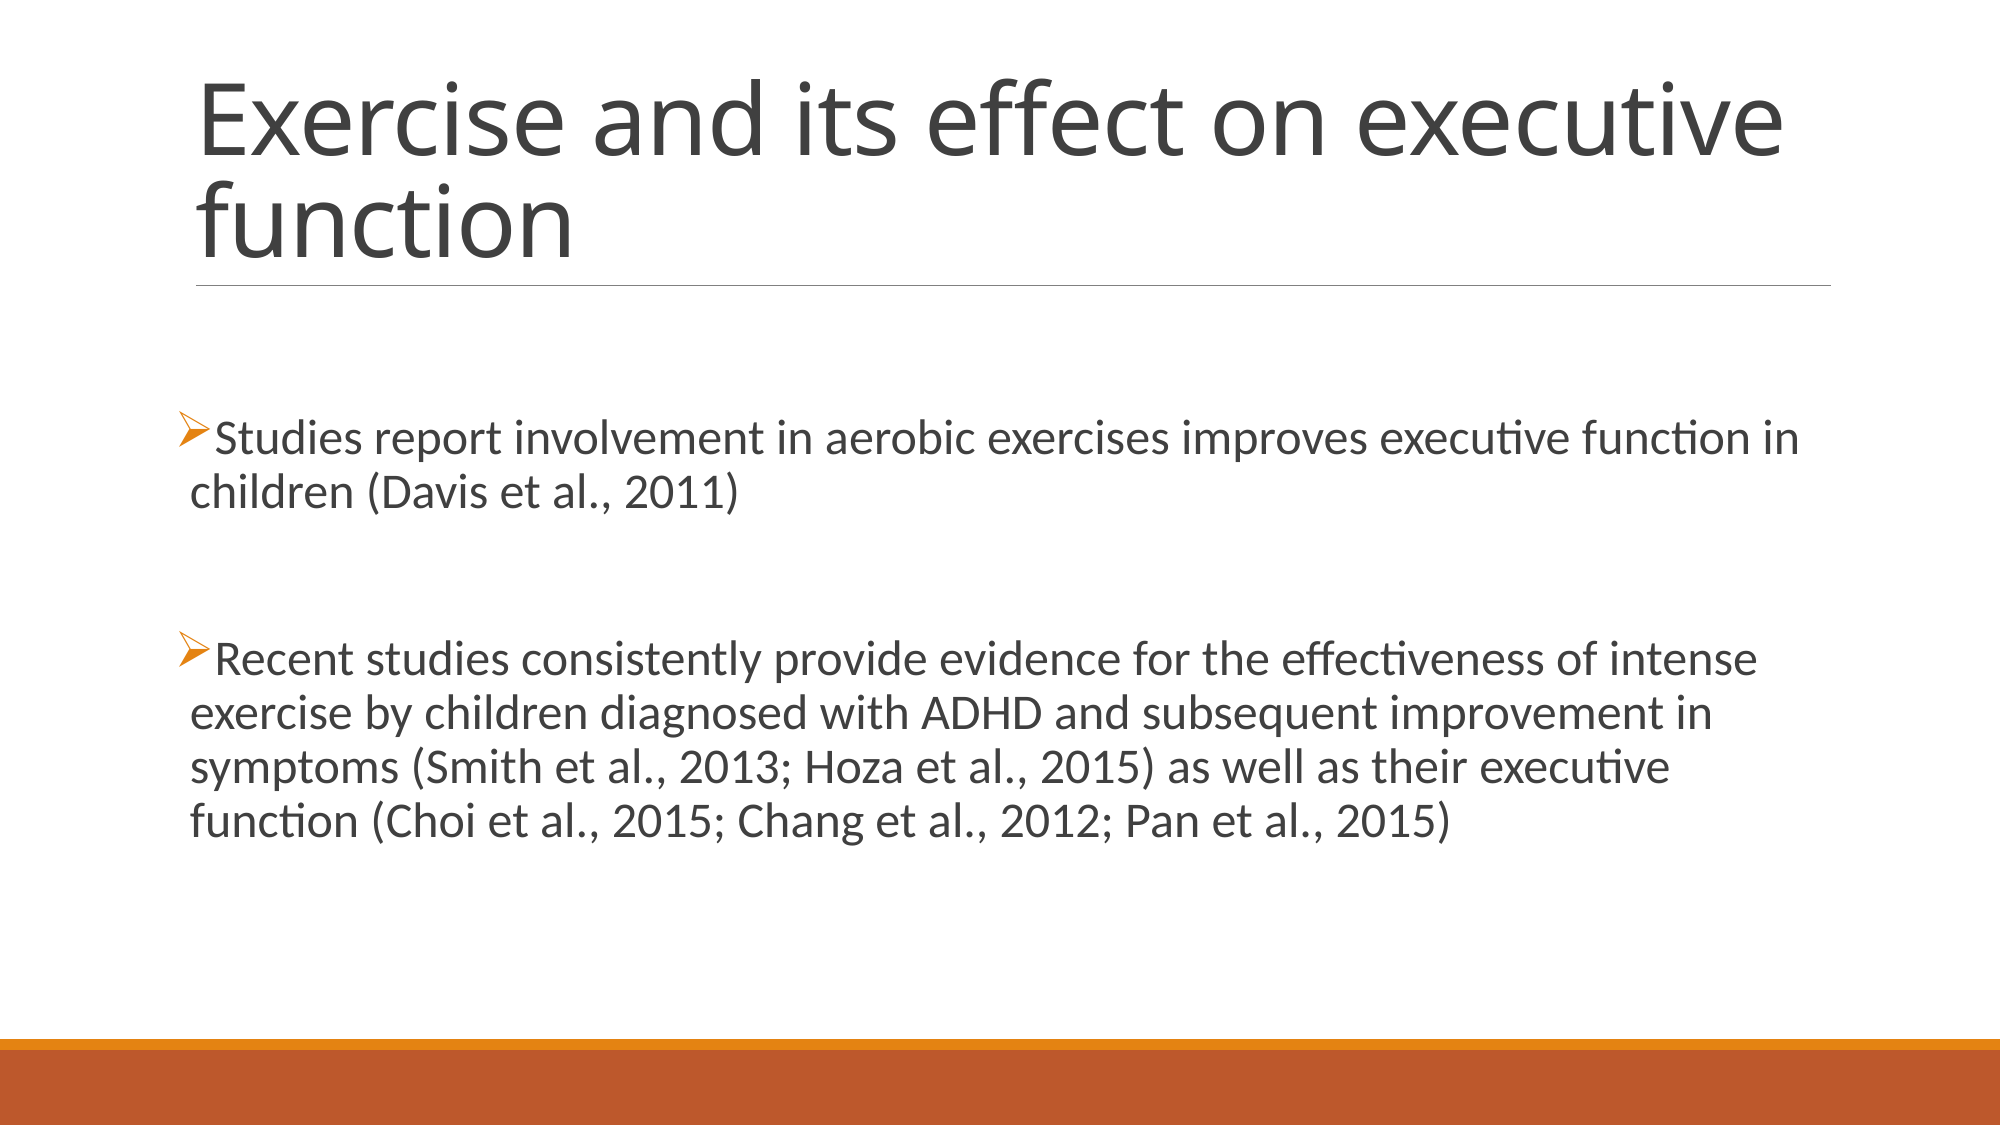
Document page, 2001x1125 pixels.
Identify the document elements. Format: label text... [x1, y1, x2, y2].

text_box Studies report involvement in aerobic exercises improves executive function in children (Davis et al., 2011) Recent studies consistently provide evidence for the effectiveness of intense exercise by children diagnosed with ADHD and subsequent improvement in symptoms (Smith et al., 2013; Hoza et al., 2015) as well as their executive function (Choi et al., 2015; Chang et al., 2012; Pan et al., 2015) [174, 404, 1825, 1065]
title Exercise and its effect on executive function [180, 47, 1830, 285]
